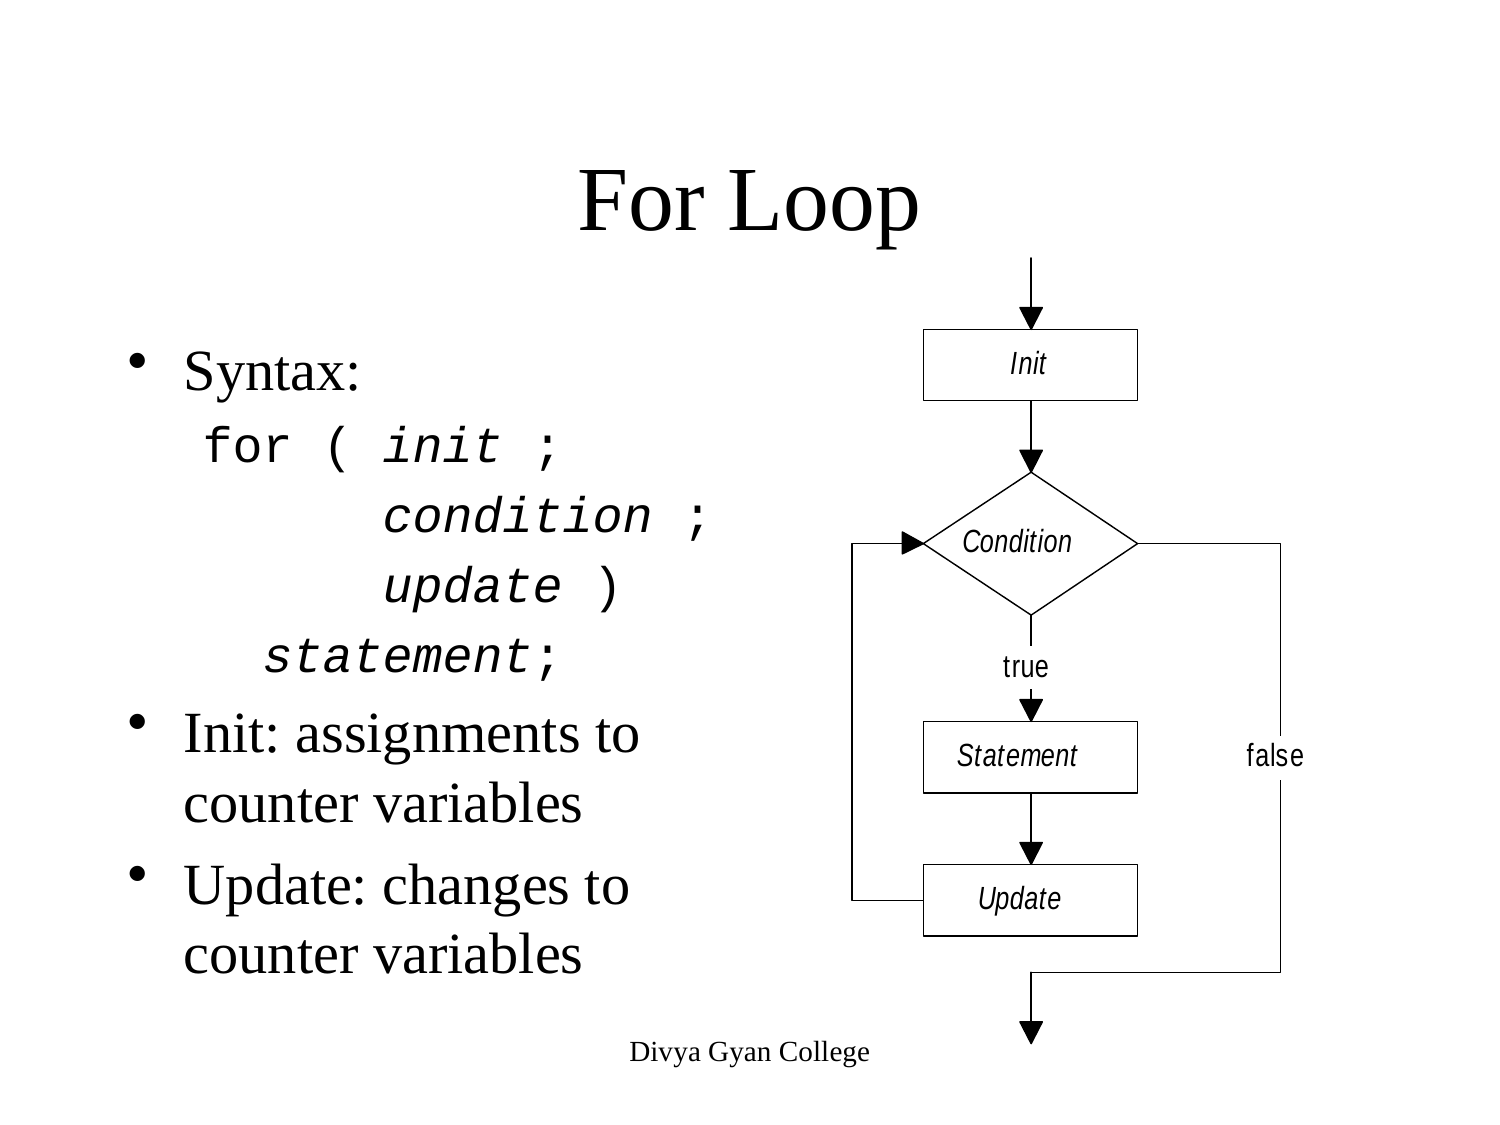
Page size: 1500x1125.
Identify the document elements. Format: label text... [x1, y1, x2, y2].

footer Divya Gyan College [512, 1025, 988, 1100]
title For Loop [112, 99, 1388, 288]
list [776, 237, 1356, 1063]
list Syntax: for ( init ; condition ; update ) statement; Init: assignments to counter variables Update: changes to counter variables [112, 324, 738, 1000]
